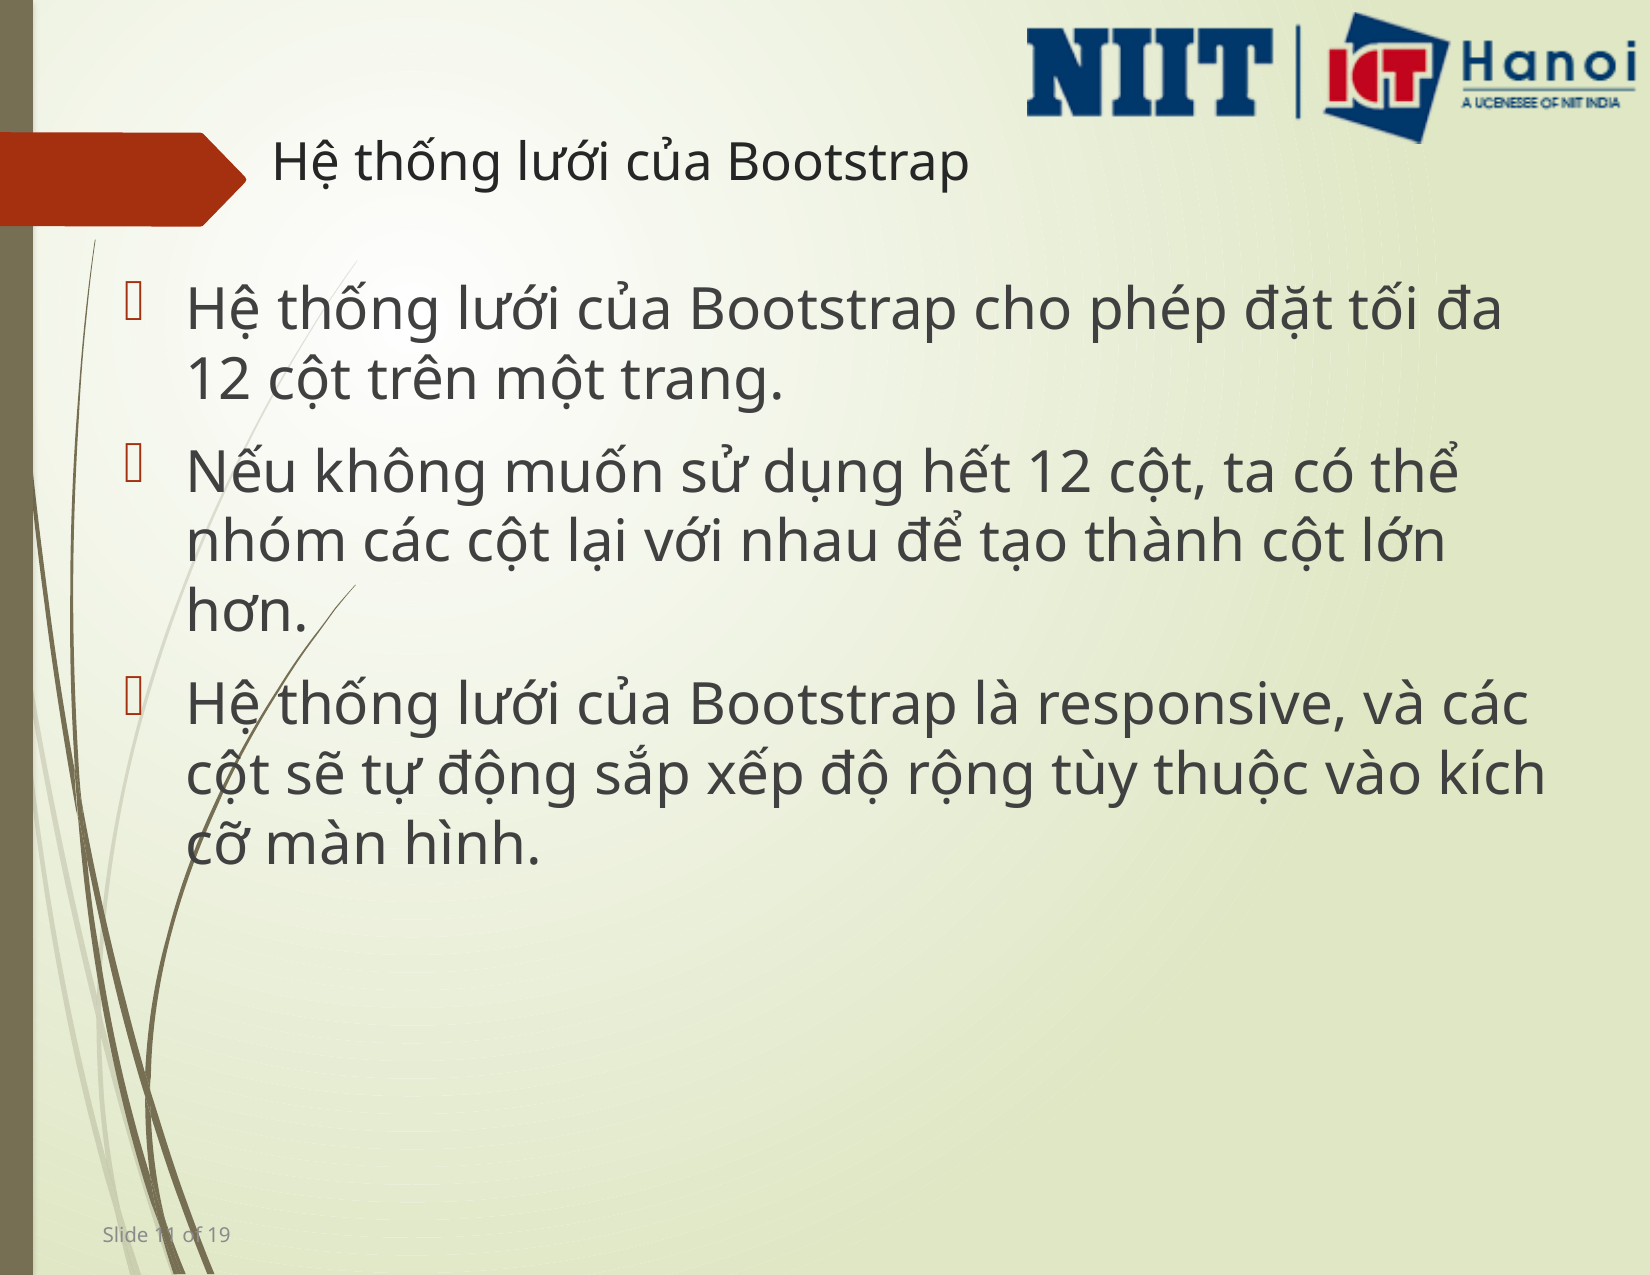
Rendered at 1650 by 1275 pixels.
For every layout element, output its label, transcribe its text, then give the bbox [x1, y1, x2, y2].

picture [1027, 12, 1637, 144]
title Hệ thống lưới của Bootstrap [256, 120, 1446, 263]
list Hệ thống lưới của Bootstrap cho phép đặt tối đa 12 cột trên một trang. Nếu không muốn sử dụng hết 12 cột, ta có thể nhóm các cột lại với nhau để tạo thành cột lớn hơn. Hệ thống lưới của Bootstrap là responsive, và các cột sẽ tự động sắp xếp độ rộng tùy thuộc vào kích cỡ màn hình. [108, 263, 1594, 1185]
footer Slide 11 of 19 [82, 1215, 1568, 1257]
